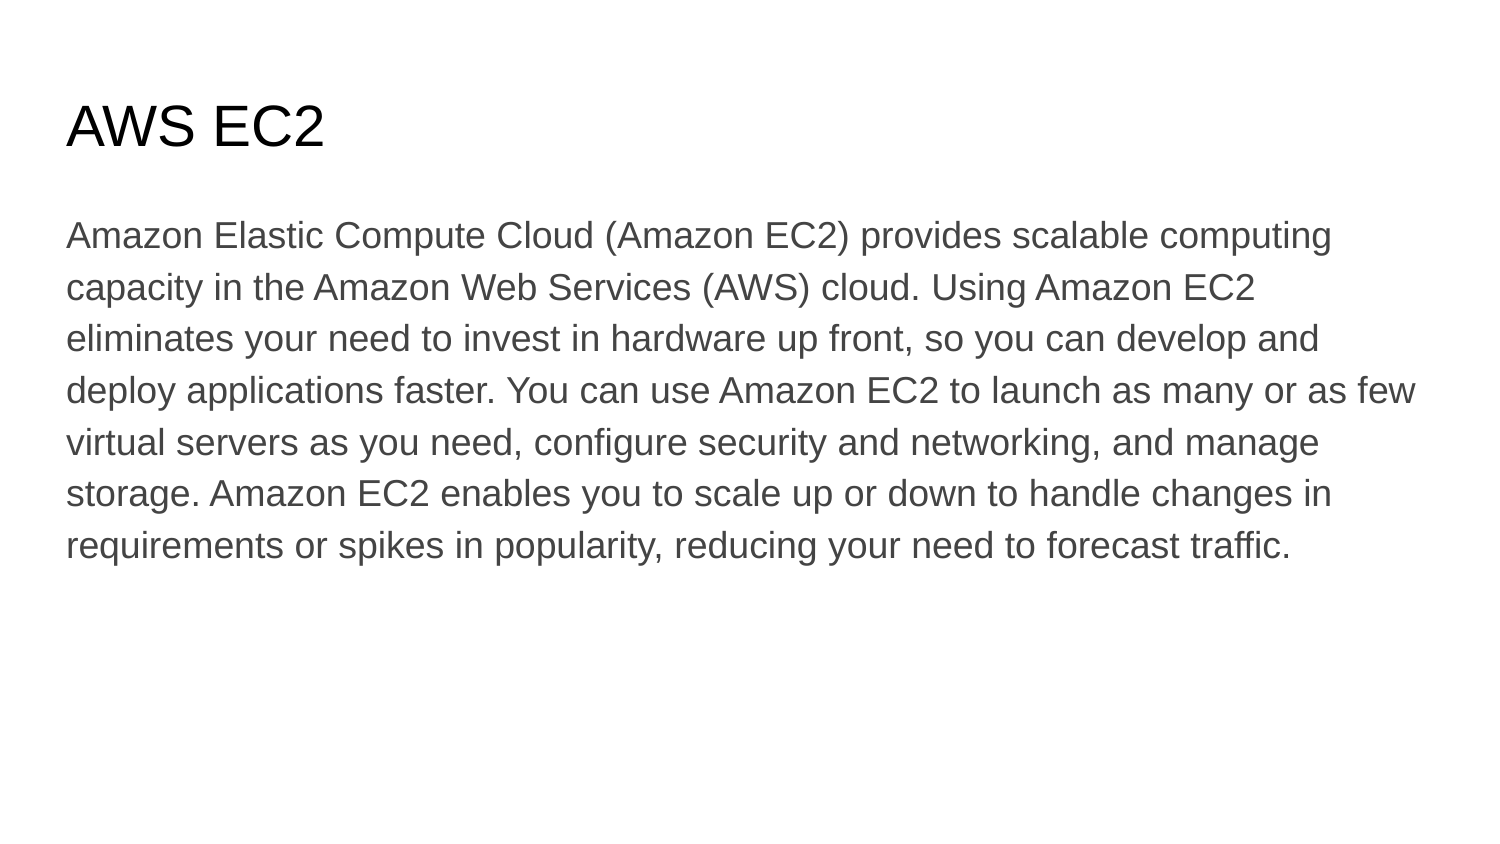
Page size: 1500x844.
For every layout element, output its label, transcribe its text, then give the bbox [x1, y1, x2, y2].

list Amazon Elastic Compute Cloud (Amazon EC2) provides scalable computing capacity in the Amazon Web Services (AWS) cloud. Using Amazon EC2 eliminates your need to invest in hardware up front, so you can develop and deploy applications faster. You can use Amazon EC2 to launch as many or as few virtual servers as you need, configure security and networking, and manage storage. Amazon EC2 enables you to scale up or down to handle changes in requirements or spikes in popularity, reducing your need to forecast traffic. [51, 189, 1449, 750]
title AWS EC2 [51, 72, 1449, 167]
